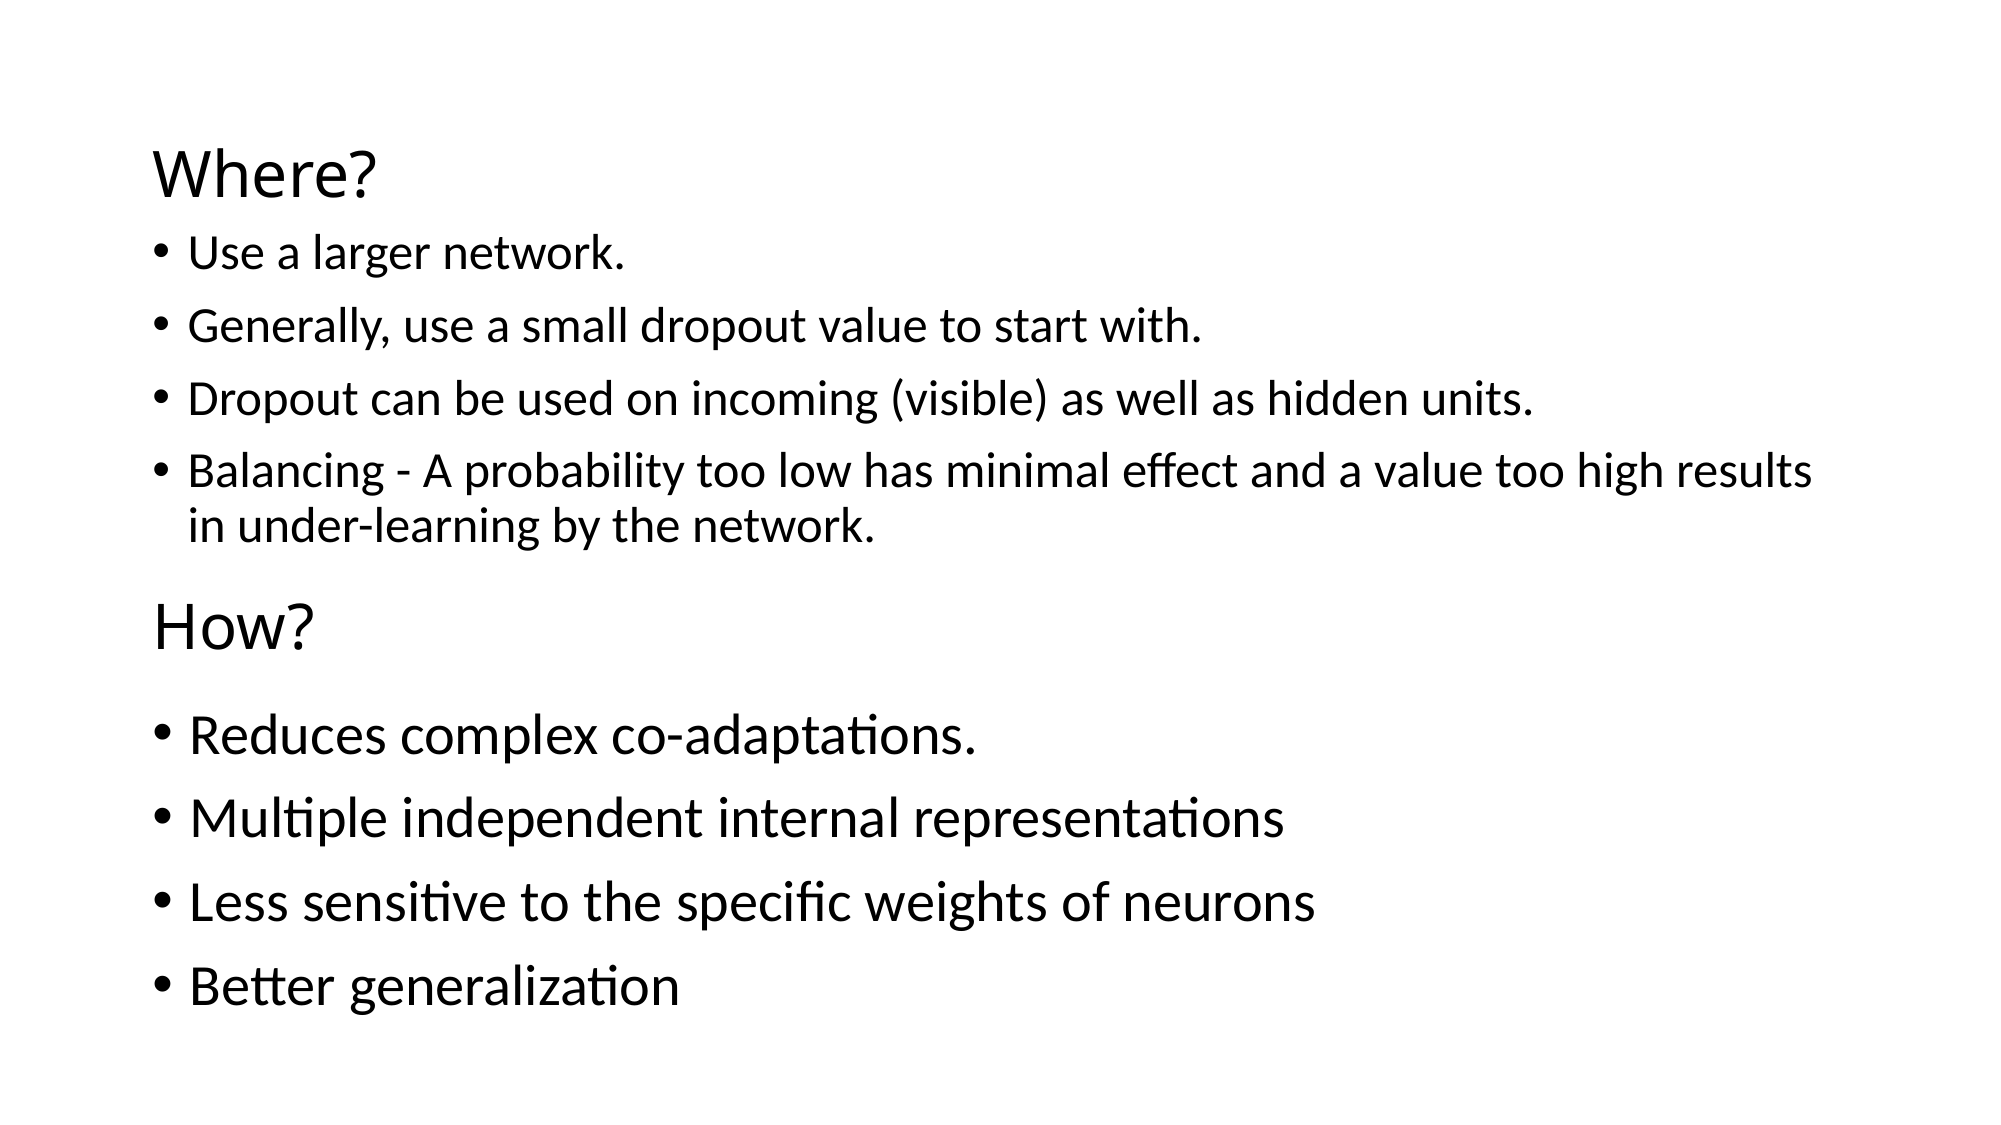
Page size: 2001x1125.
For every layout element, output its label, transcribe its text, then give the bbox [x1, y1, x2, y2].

list Reduces complex co-adaptations. Multiple independent internal representations Less sensitive to the specific weights of neurons Better generalization [137, 696, 1863, 1044]
text_box Where? [137, 134, 1863, 218]
text_box Use a larger network. Generally, use a small dropout value to start with. Dropout can be used on incoming (visible) as well as hidden units. Balancing - A probability too low has minimal effect and a value too high results in under-learning by the network. [137, 218, 1863, 562]
title How? [137, 587, 1863, 671]
